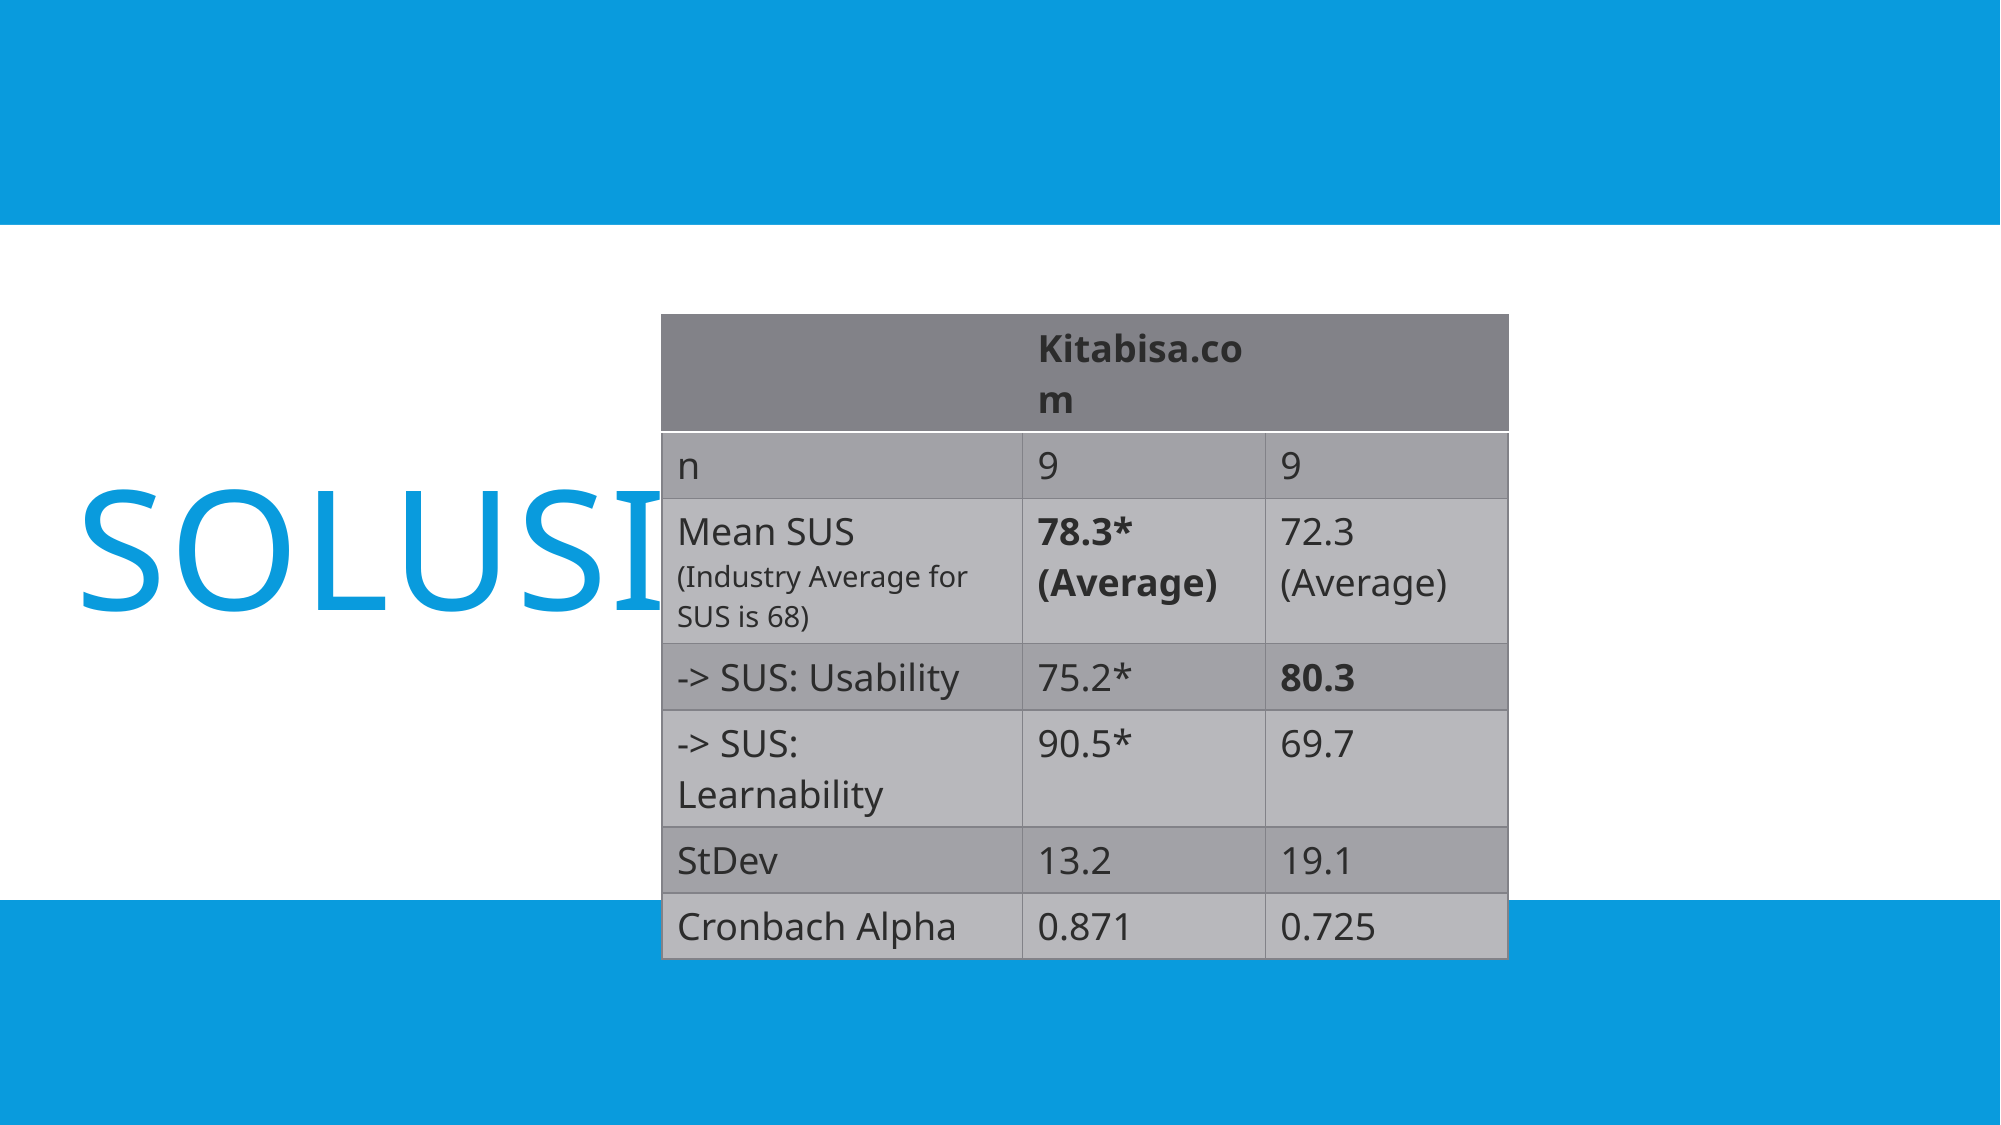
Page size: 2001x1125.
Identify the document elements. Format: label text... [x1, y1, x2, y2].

table_cell 19.1 [1266, 828, 1507, 892]
table_cell 13.2 [1023, 828, 1265, 892]
table_cell 9 [1266, 433, 1507, 498]
table_header [1266, 316, 1507, 431]
table_cell 78.3* (Average) [1023, 499, 1265, 643]
table_cell 80.3 [1266, 644, 1507, 709]
text_box [0, 901, 2000, 1125]
table_cell Cronbach Alpha [663, 894, 1022, 958]
table_cell 0.871 [1023, 894, 1265, 958]
table_cell StDev [663, 828, 1022, 892]
table_cell 0.725 [1266, 894, 1507, 958]
table_cell 90.5* [1023, 711, 1265, 826]
table_cell Mean SUS (Industry Average for SUS is 68) [663, 499, 1022, 643]
text_box [0, 0, 2000, 224]
table_header [663, 316, 1022, 431]
table_cell 72.3 (Average) [1266, 499, 1507, 643]
table_cell 75.2* [1023, 644, 1265, 709]
text_box [0, 224, 2000, 901]
table_cell -> SUS: Usability [663, 644, 1022, 709]
table_cell 9 [1023, 433, 1265, 498]
table_cell 69.7 [1266, 711, 1507, 826]
table_cell n [663, 433, 1022, 498]
table_cell -> SUS: Learnability [663, 711, 1022, 826]
table_header Kitabisa.com [1023, 316, 1265, 431]
title SOLUSI [60, 277, 1507, 848]
